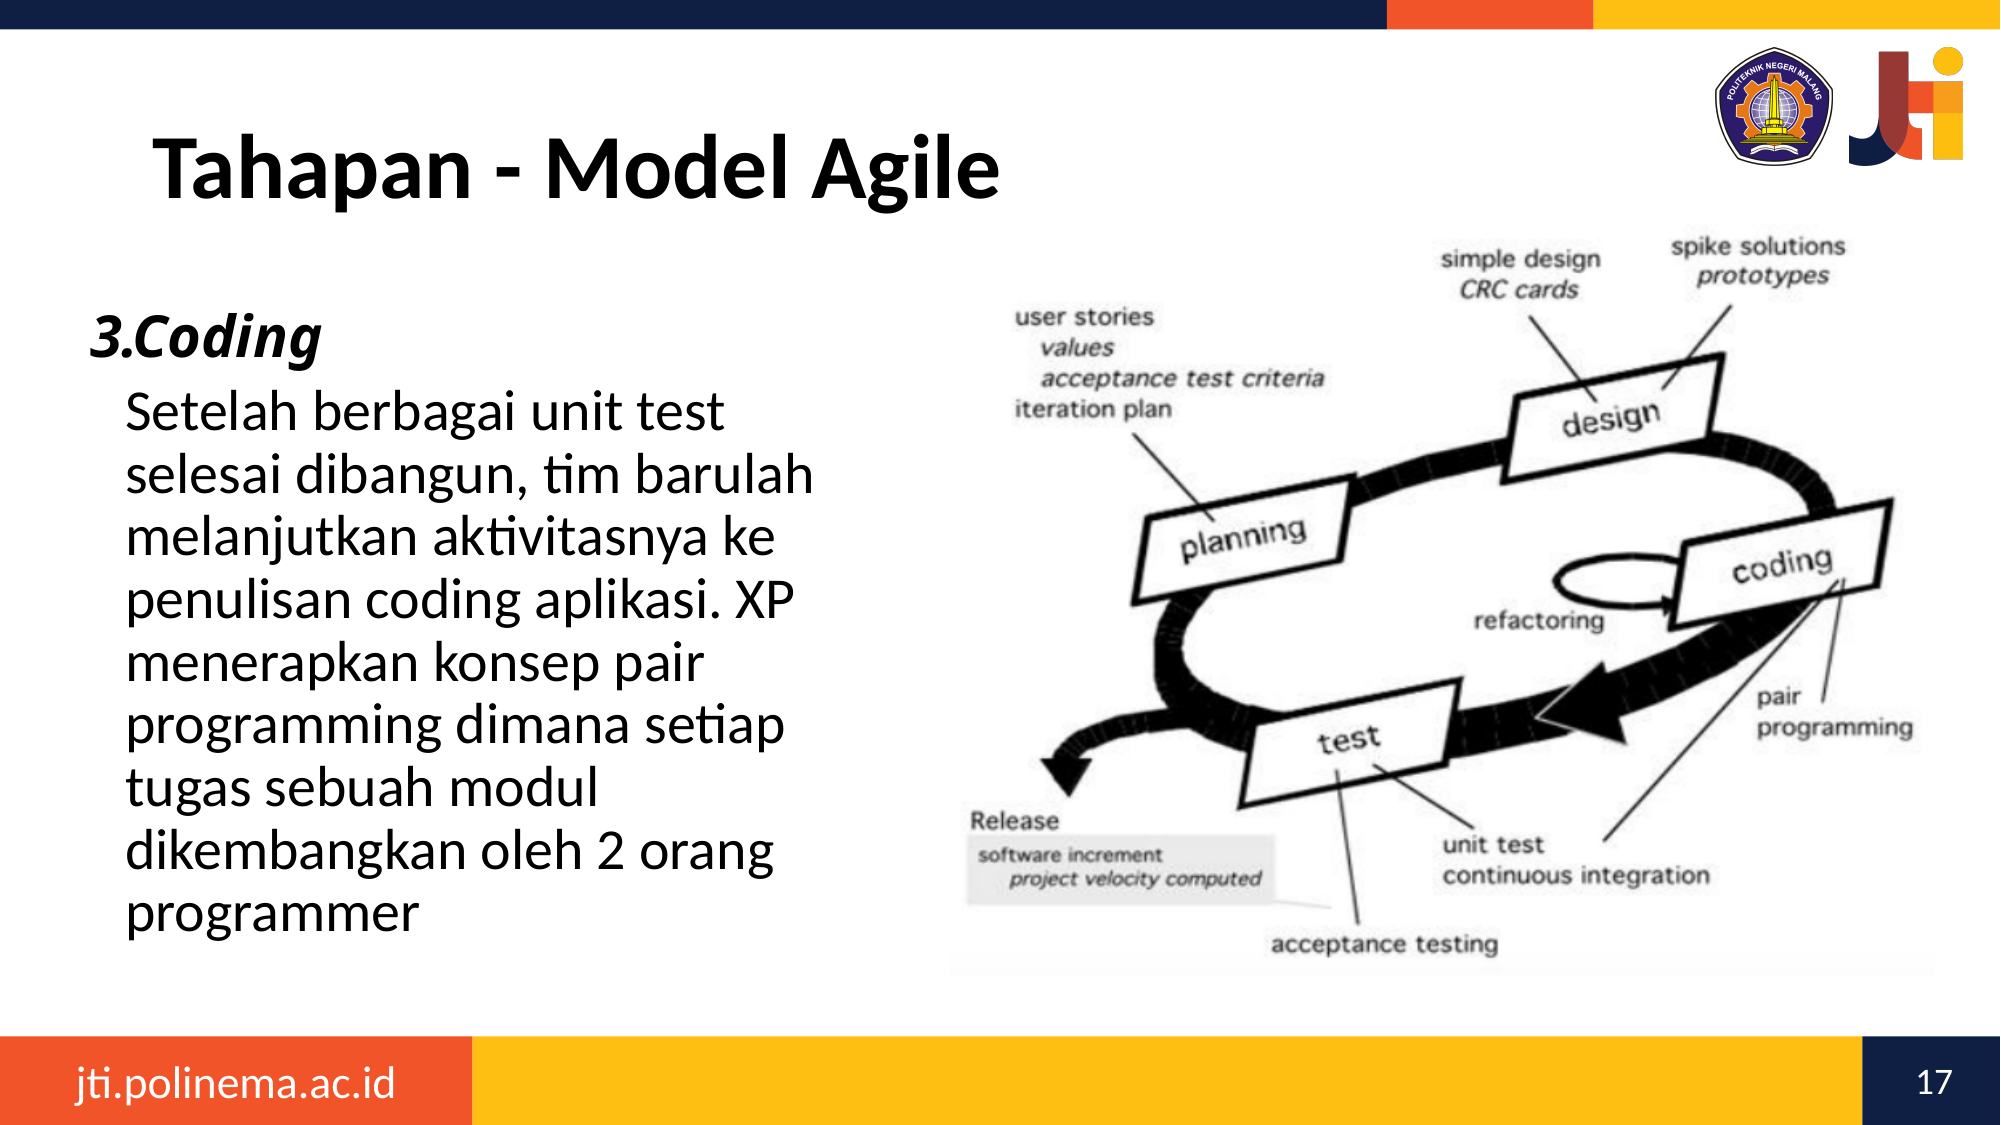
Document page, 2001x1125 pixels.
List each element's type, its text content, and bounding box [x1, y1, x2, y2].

picture [948, 224, 1935, 976]
title Tahapan - Model Agile [137, 59, 1673, 278]
list Coding Setelah berbagai unit test selesai dibangun, tim barulah melanjutkan aktivitasnya ke penulisan coding aplikasi. XP menerapkan konsep pair programming dimana setiap tugas sebuah modul dikembangkan oleh 2 orang programmer [75, 299, 840, 1014]
picture [1715, 47, 1833, 166]
picture [1849, 47, 1963, 166]
slide_number 17 [1888, 1049, 1980, 1110]
